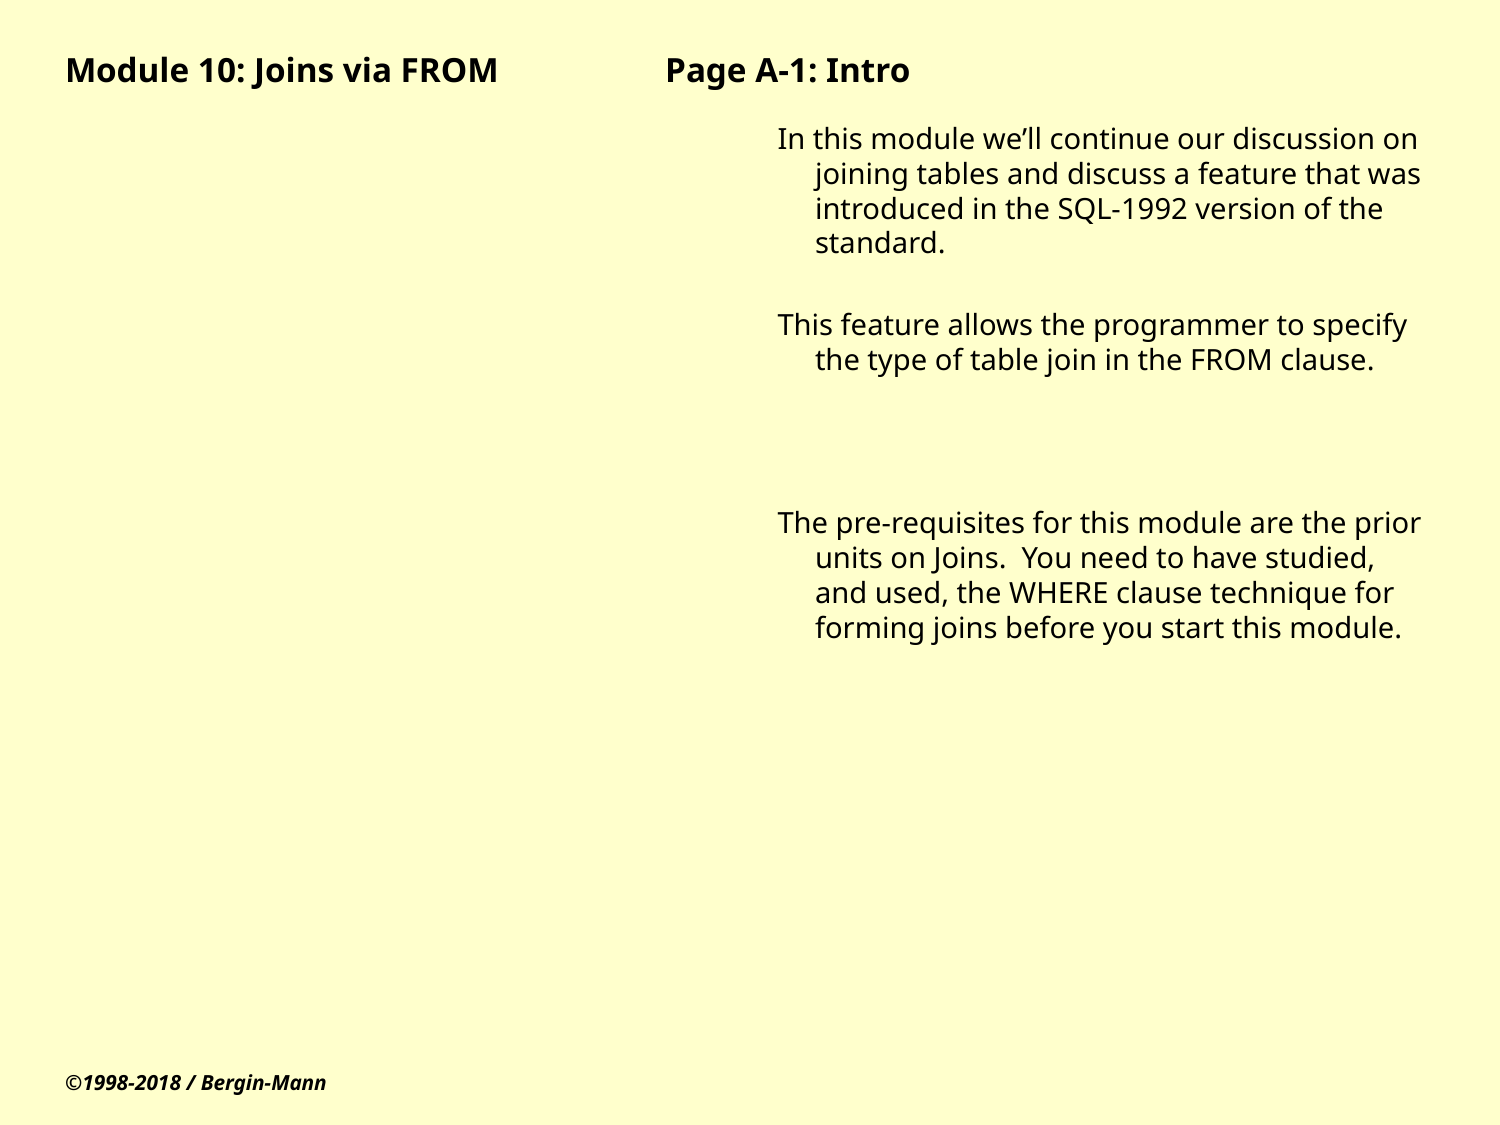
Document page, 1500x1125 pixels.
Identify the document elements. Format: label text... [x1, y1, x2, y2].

title Module 10: Joins via FROM Page A-1: Intro [50, 37, 1450, 100]
slide_number ©1998-2018 / Bergin-Mann [50, 1062, 425, 1100]
list In this module we’ll continue our discussion on joining tables and discuss a feature that was introduced in the SQL-1992 version of the standard. This feature allows the programmer to specify the type of table join in the FROM clause. The pre-requisites for this module are the prior units on Joins. You need to have studied, and used, the WHERE clause technique for forming joins before you start this module. [762, 112, 1450, 1050]
